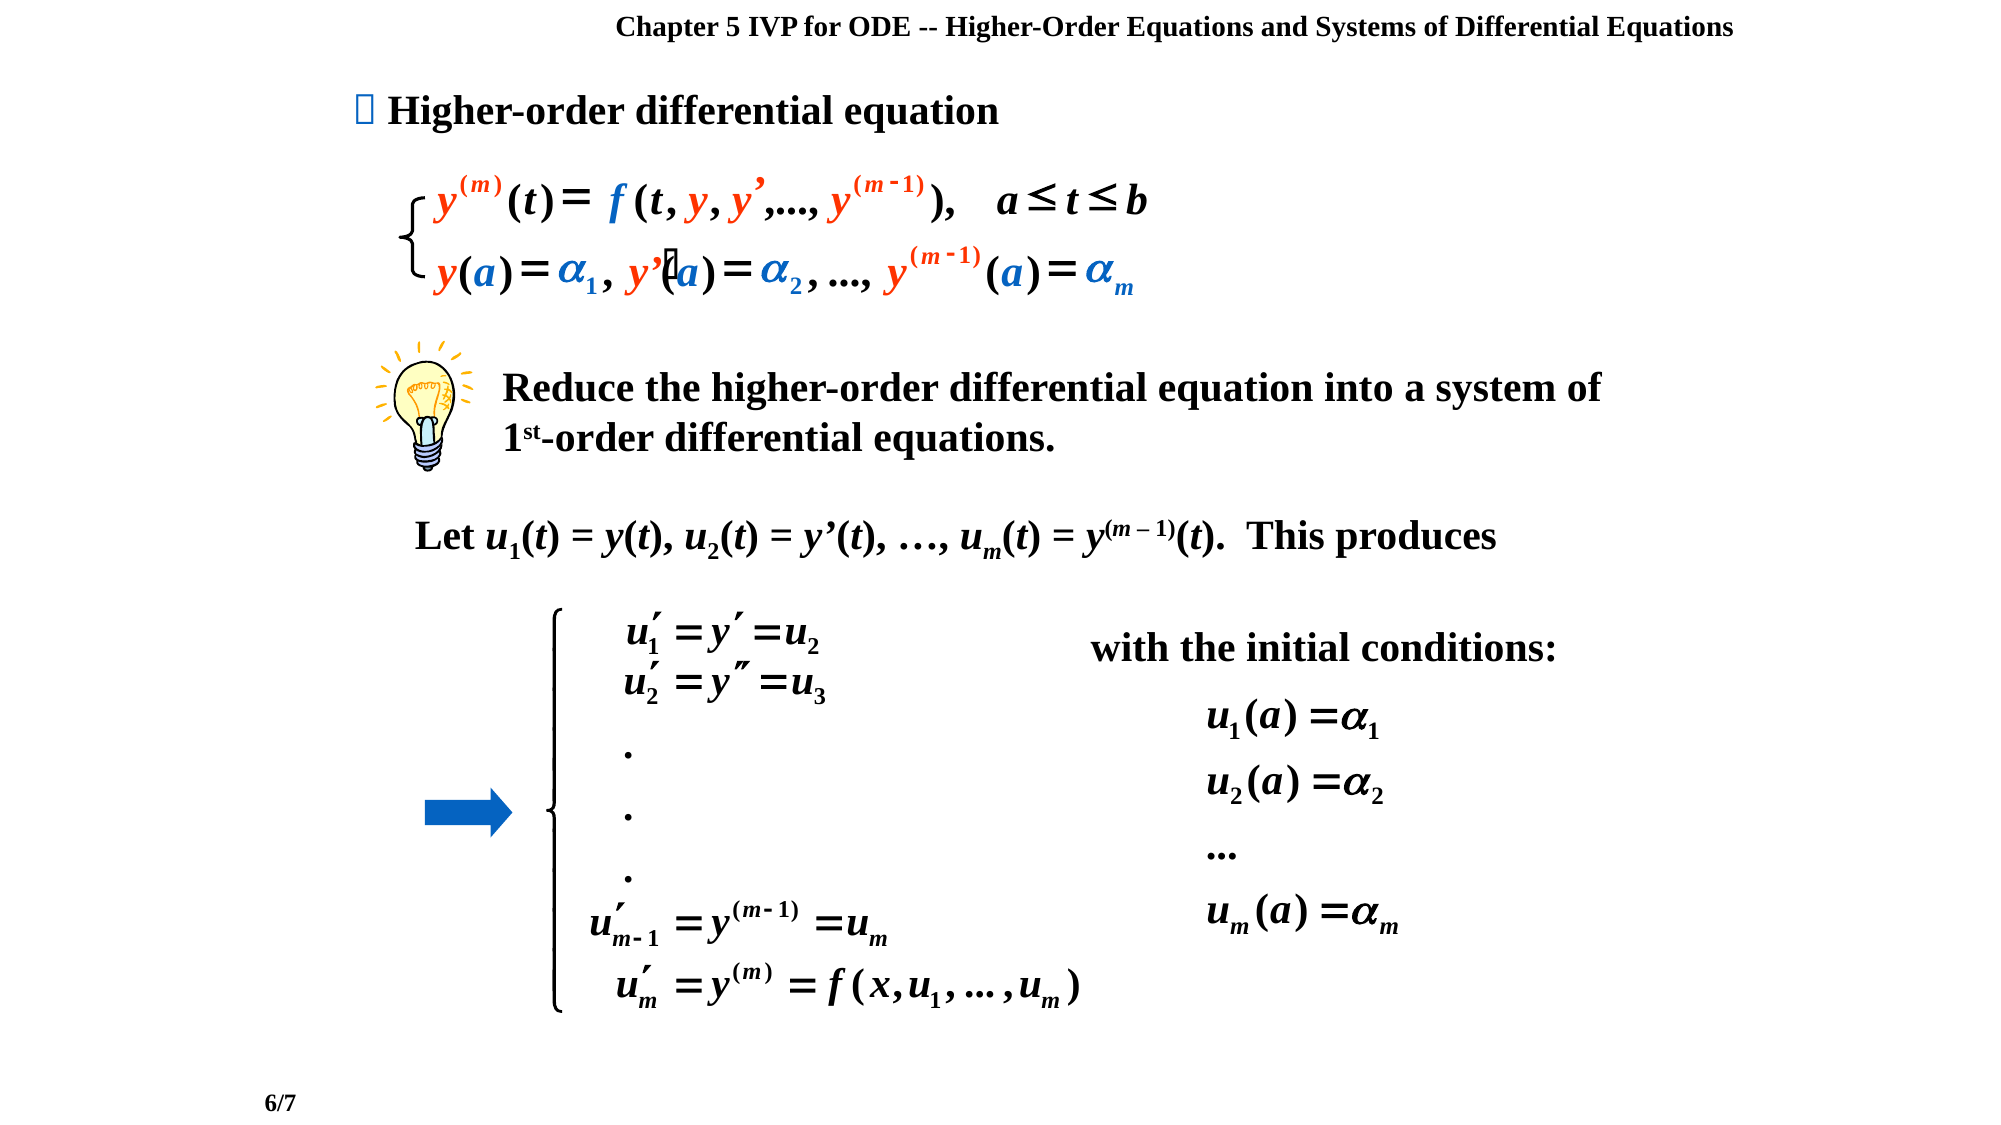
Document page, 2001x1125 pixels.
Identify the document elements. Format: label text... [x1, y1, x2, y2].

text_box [374, 337, 1638, 475]
text_box Let u1(t) = y(t), u2(t) = y’(t), …, um(t) = y(m – 1)(t). This produces [399, 500, 1625, 572]
text_box 6/7 [249, 1078, 338, 1124]
text_box Chapter 5 IVP for ODE -- Higher-Order Equations and Systems of Differential Equations [562, 0, 1750, 50]
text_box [424, 599, 1088, 1023]
text_box with the initial conditions: [1088, 612, 1574, 678]
text_box  Higher-order differential equation [337, 75, 1063, 140]
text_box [399, 162, 1149, 301]
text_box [1199, 687, 1407, 944]
